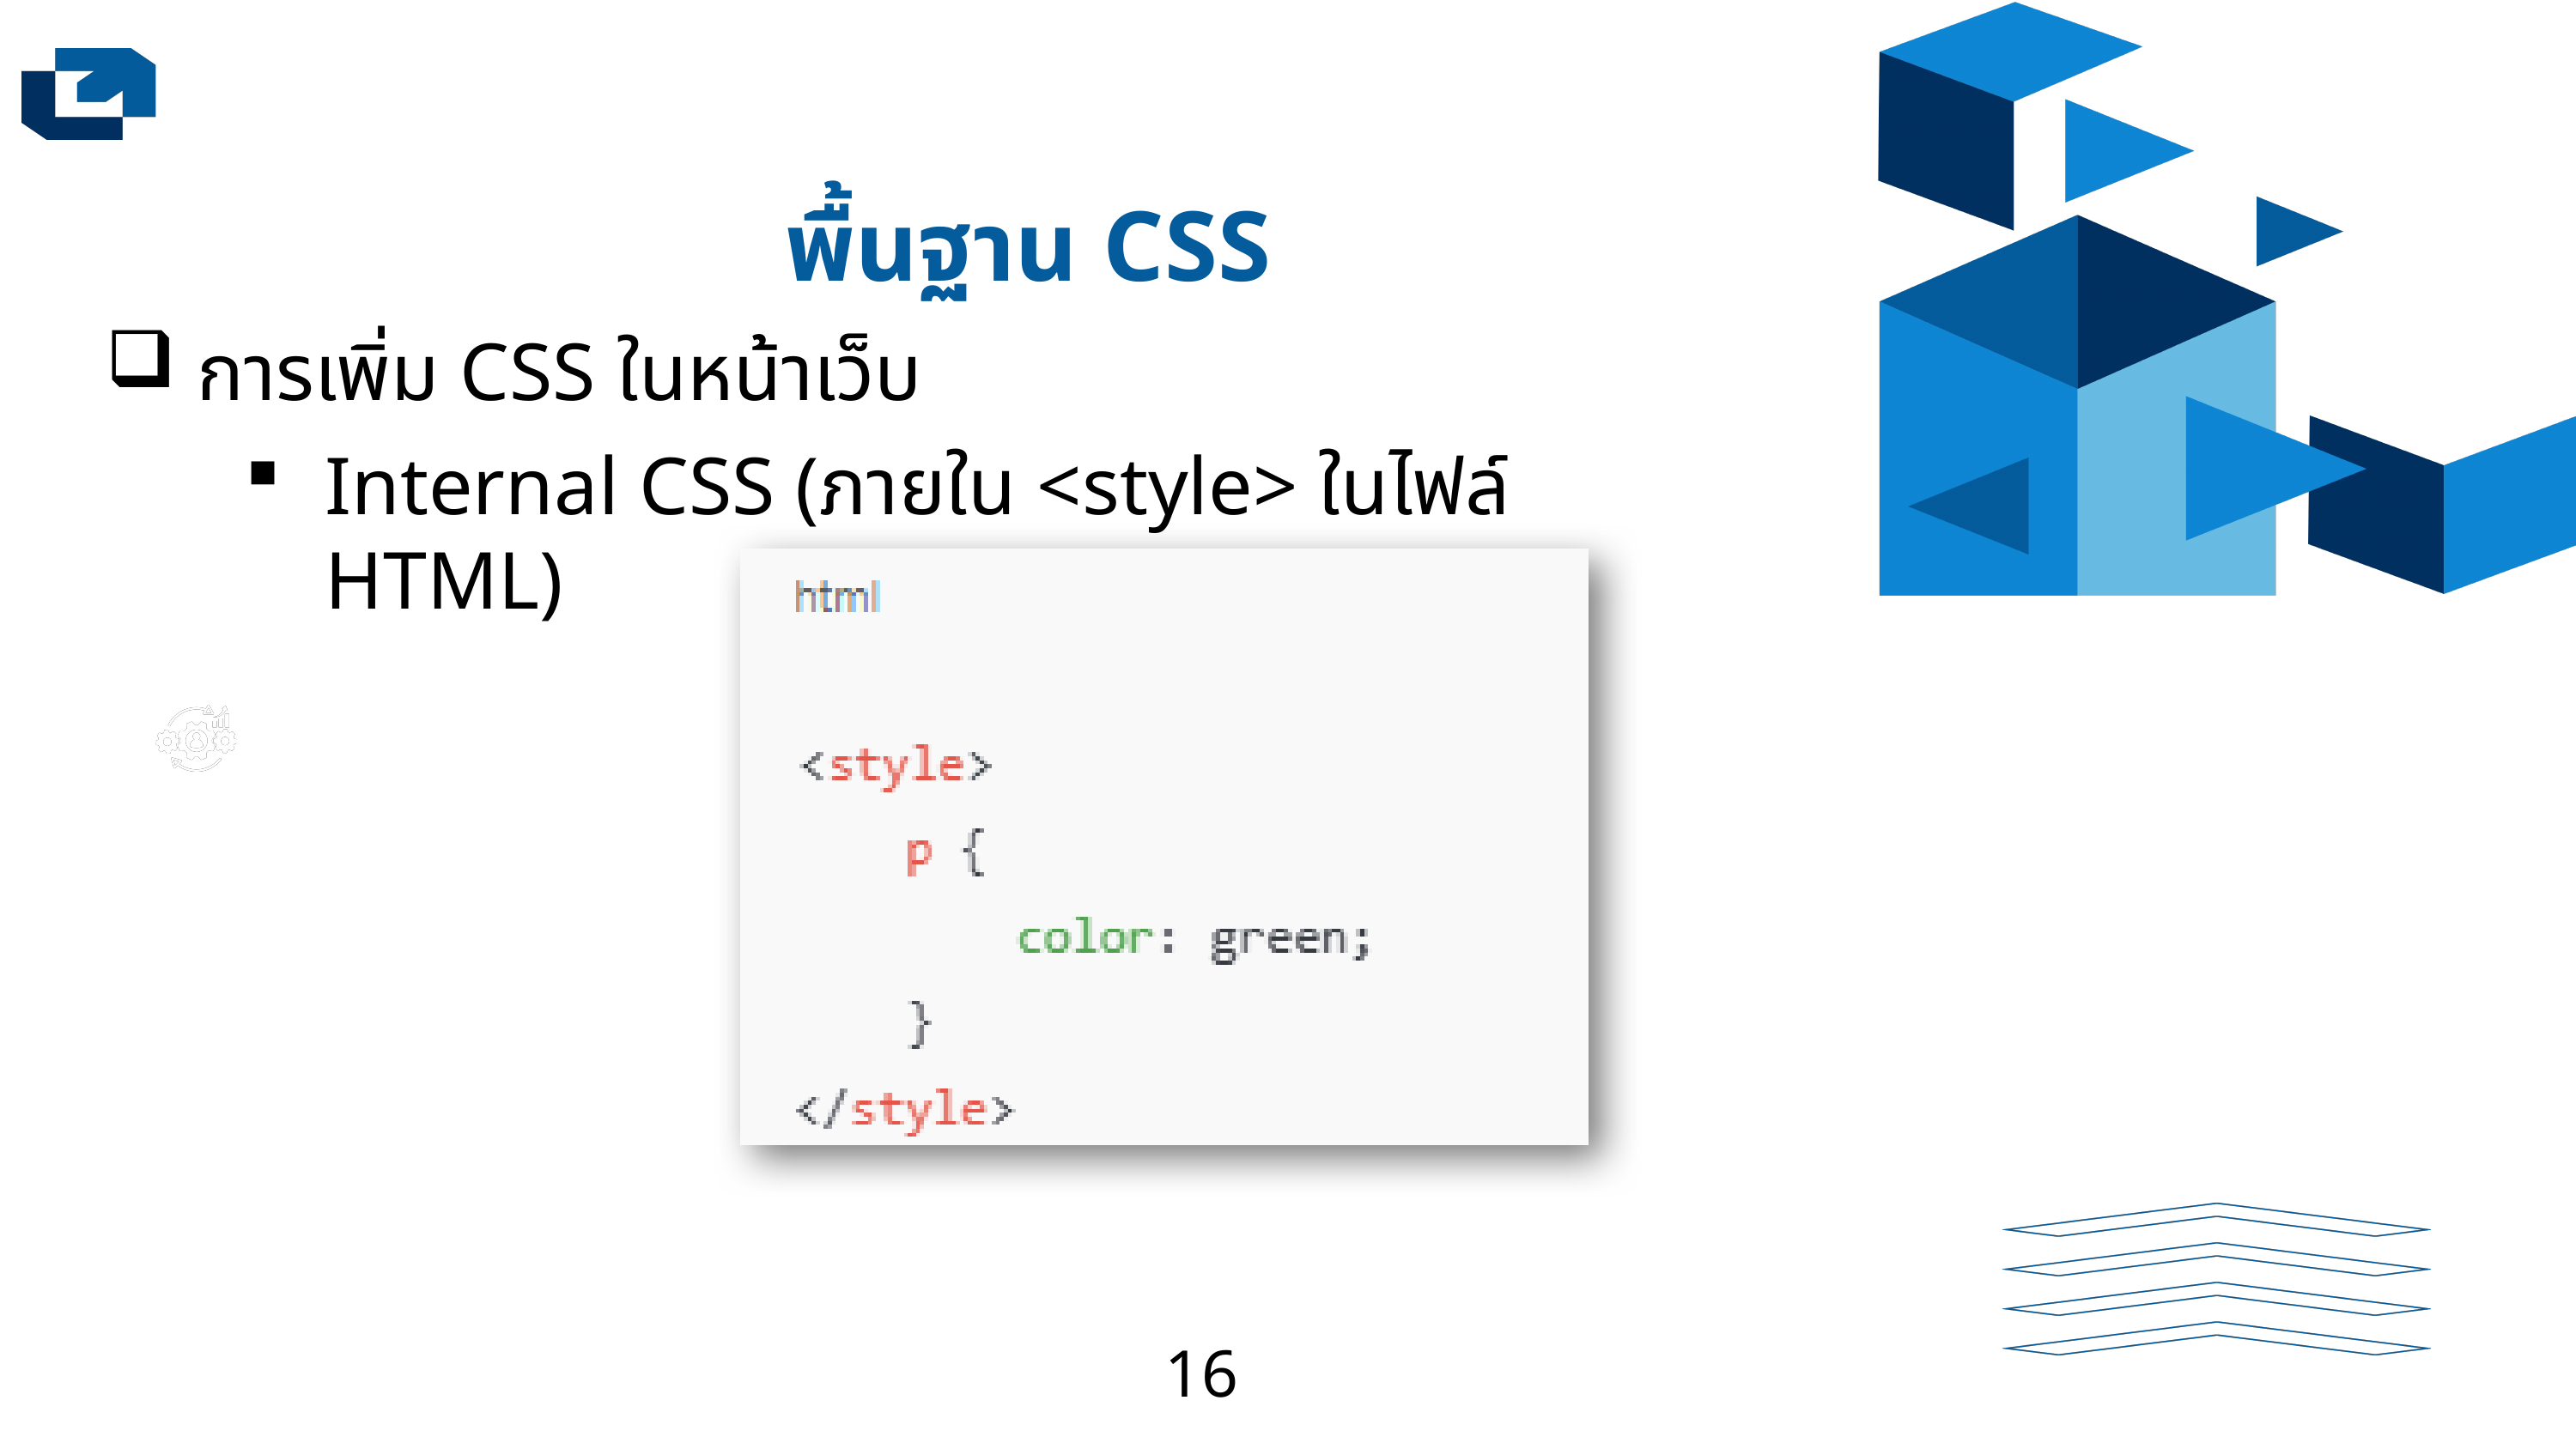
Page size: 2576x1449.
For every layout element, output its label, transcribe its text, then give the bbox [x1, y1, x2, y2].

text_box [2002, 1203, 2432, 1355]
text_box การเพิ่ม CSS ในหน้าเว็บ [93, 315, 1994, 430]
text_box [1878, 2, 2576, 596]
text_box [21, 48, 156, 140]
picture [740, 549, 1589, 1145]
slide_number 16 [1095, 1307, 1309, 1446]
text_box [155, 705, 237, 772]
text_box พื้นฐาน CSS [16, 187, 2040, 301]
text_box Internal CSS (ภายใน <style> ในไฟล์ HTML) [232, 429, 1610, 631]
